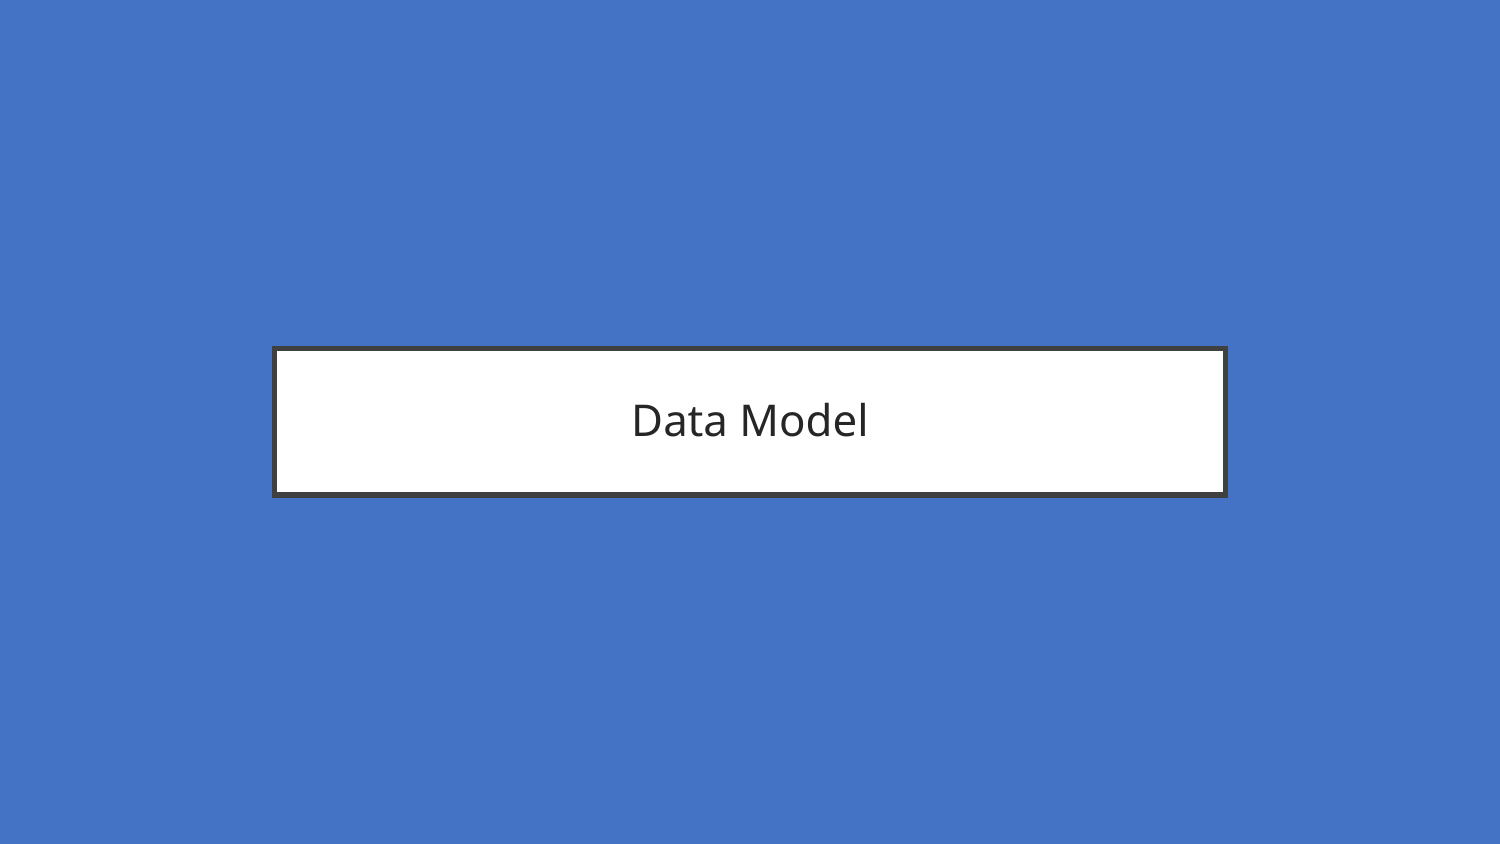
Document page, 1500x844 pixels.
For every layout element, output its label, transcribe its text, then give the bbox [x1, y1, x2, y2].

title Data Model [272, 346, 1228, 498]
